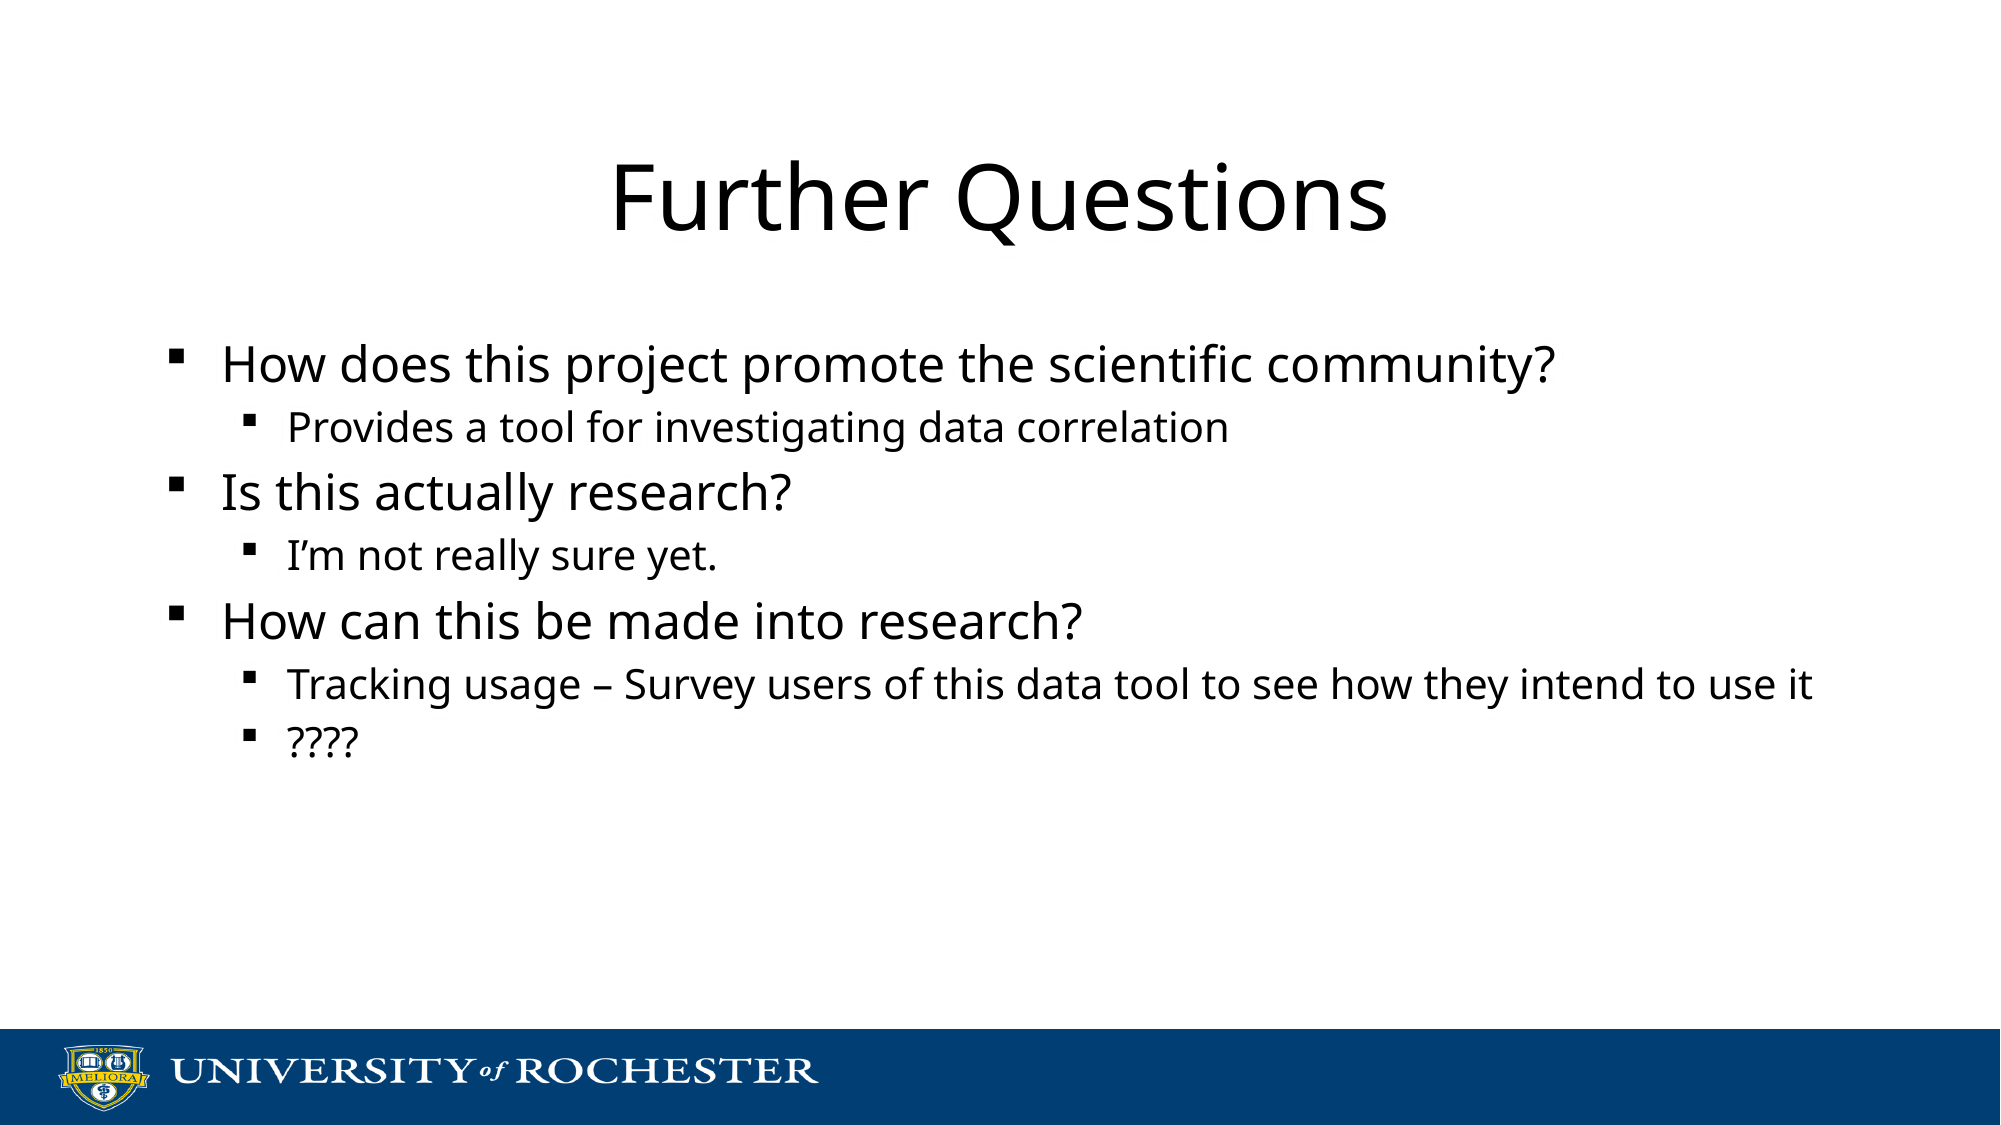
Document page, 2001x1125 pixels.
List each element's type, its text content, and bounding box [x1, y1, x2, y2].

title Further Questions [150, 99, 1850, 288]
picture [0, 1029, 2000, 1125]
list How does this project promote the scientific community? Provides a tool for investigating data correlation Is this actually research? I’m not really sure yet. How can this be made into research? Tracking usage – Survey users of this data tool to see how they intend to use it ???? [150, 324, 1850, 1000]
